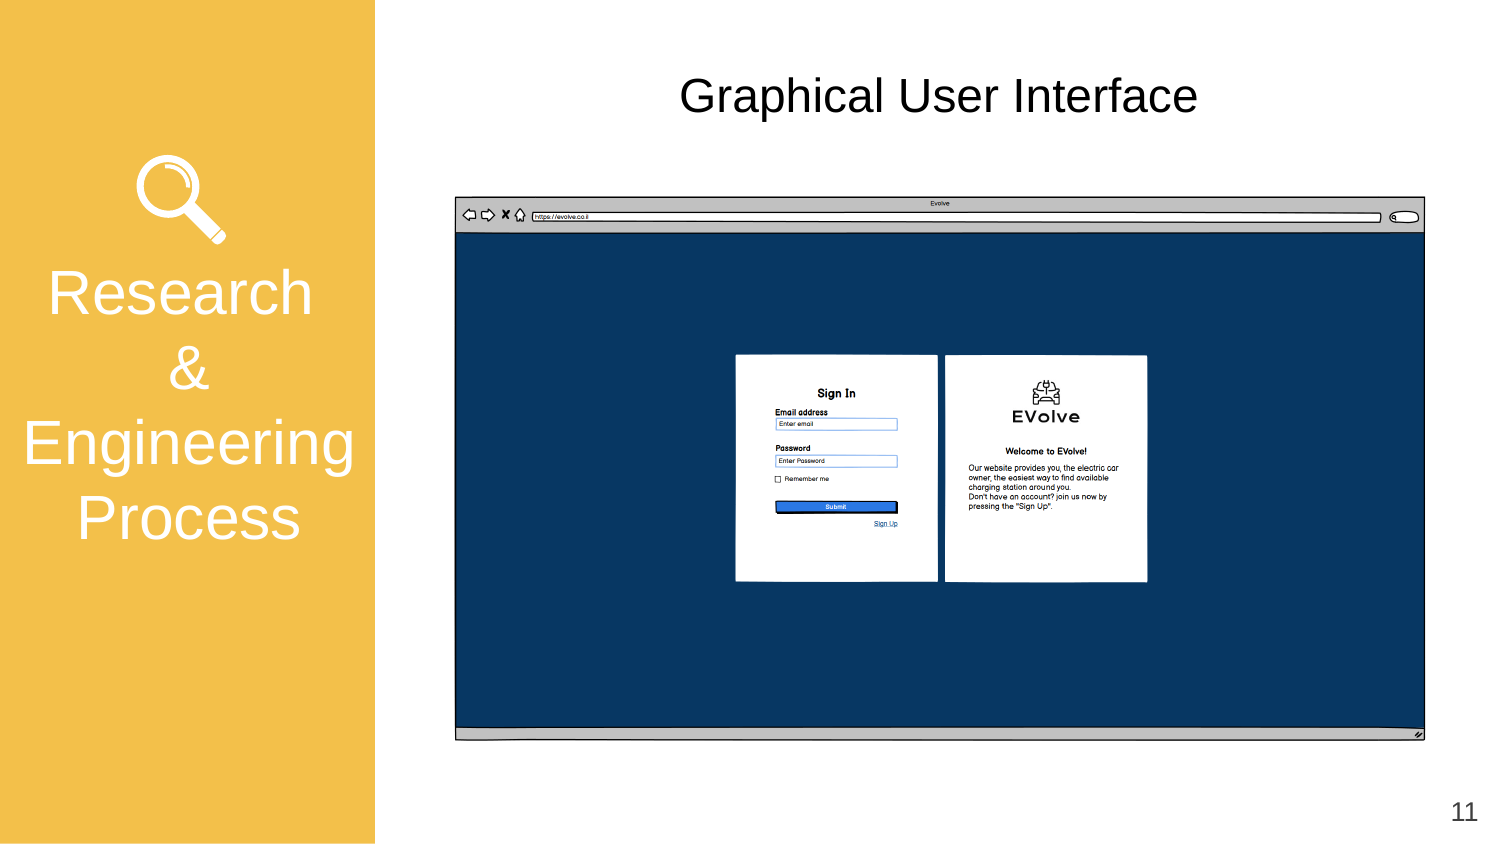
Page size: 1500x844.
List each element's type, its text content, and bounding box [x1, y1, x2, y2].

text_box Graphical User Interface [377, 56, 1500, 130]
slide_number ‹#› [1403, 779, 1494, 844]
text_box Research & Engineering Process [2, 244, 377, 560]
picture [452, 196, 1426, 742]
text_box [136, 154, 227, 245]
text_box [0, 0, 375, 844]
